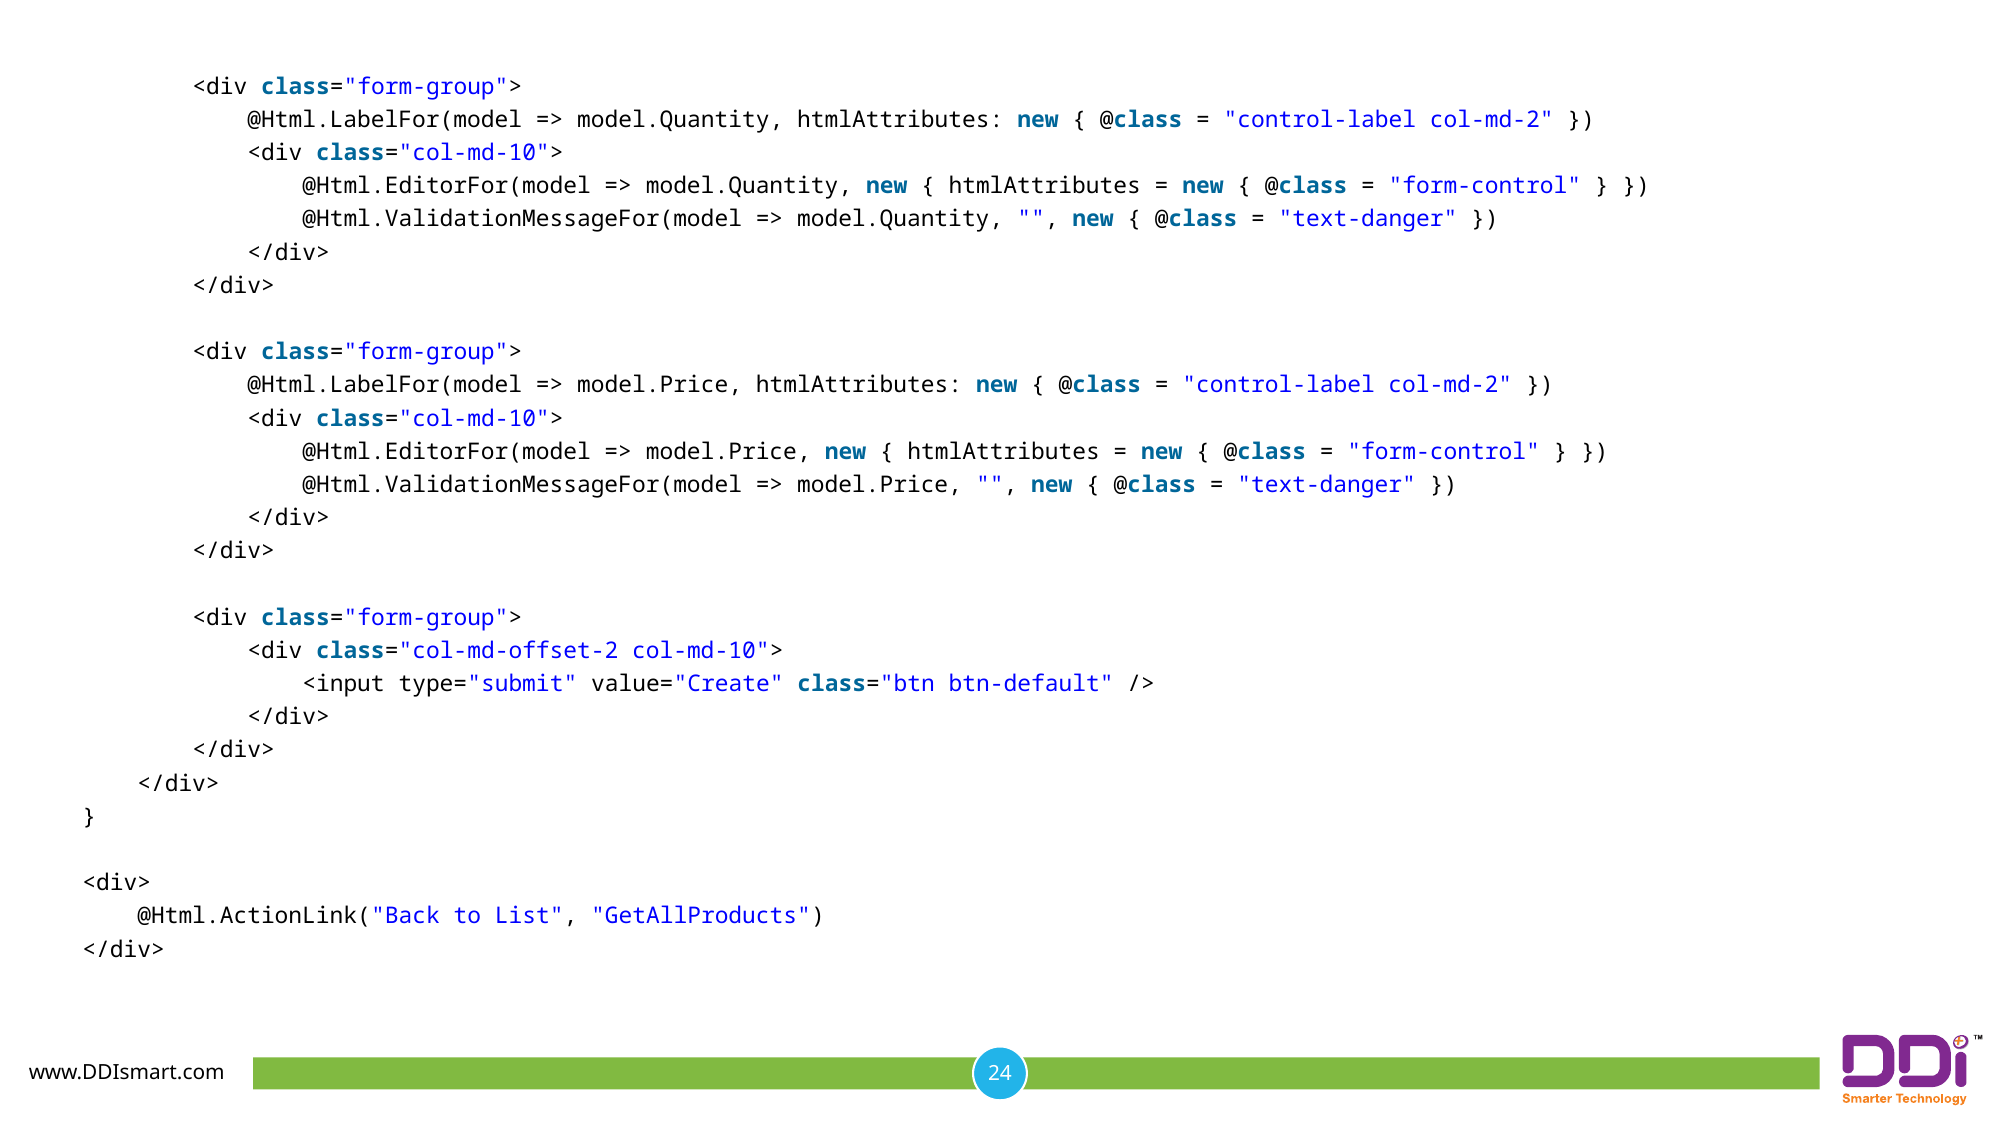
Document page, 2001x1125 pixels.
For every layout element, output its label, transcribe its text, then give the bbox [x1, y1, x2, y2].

text_box <div class="form-group"> @Html.LabelFor(model => model.Quantity, htmlAttributes: new { @class = "control-label col-md-2" }) <div class="col-md-10"> @Html.EditorFor(model => model.Quantity, new { htmlAttributes = new { @class = "form-control" } }) @Html.ValidationMessageFor(model => model.Quantity, "", new { @class = "text-danger" }) </div> </div> <div class="form-group"> @Html.LabelFor(model => model.Price, htmlAttributes: new { @class = "control-label col-md-2" }) <div class="col-md-10"> @Html.EditorFor(model => model.Price, new { htmlAttributes = new { @class = "form-control" } }) @Html.ValidationMessageFor(model => model.Price, "", new { @class = "text-danger" }) </div> </div> <div class="form-group"> <div class="col-md-offset-2 col-md-10"> <input type="submit" value="Create" class="btn btn-default" /> </div> </div> </div> } <div> @Html.ActionLink("Back to List", "GetAllProducts") </div> [67, 74, 1840, 1003]
